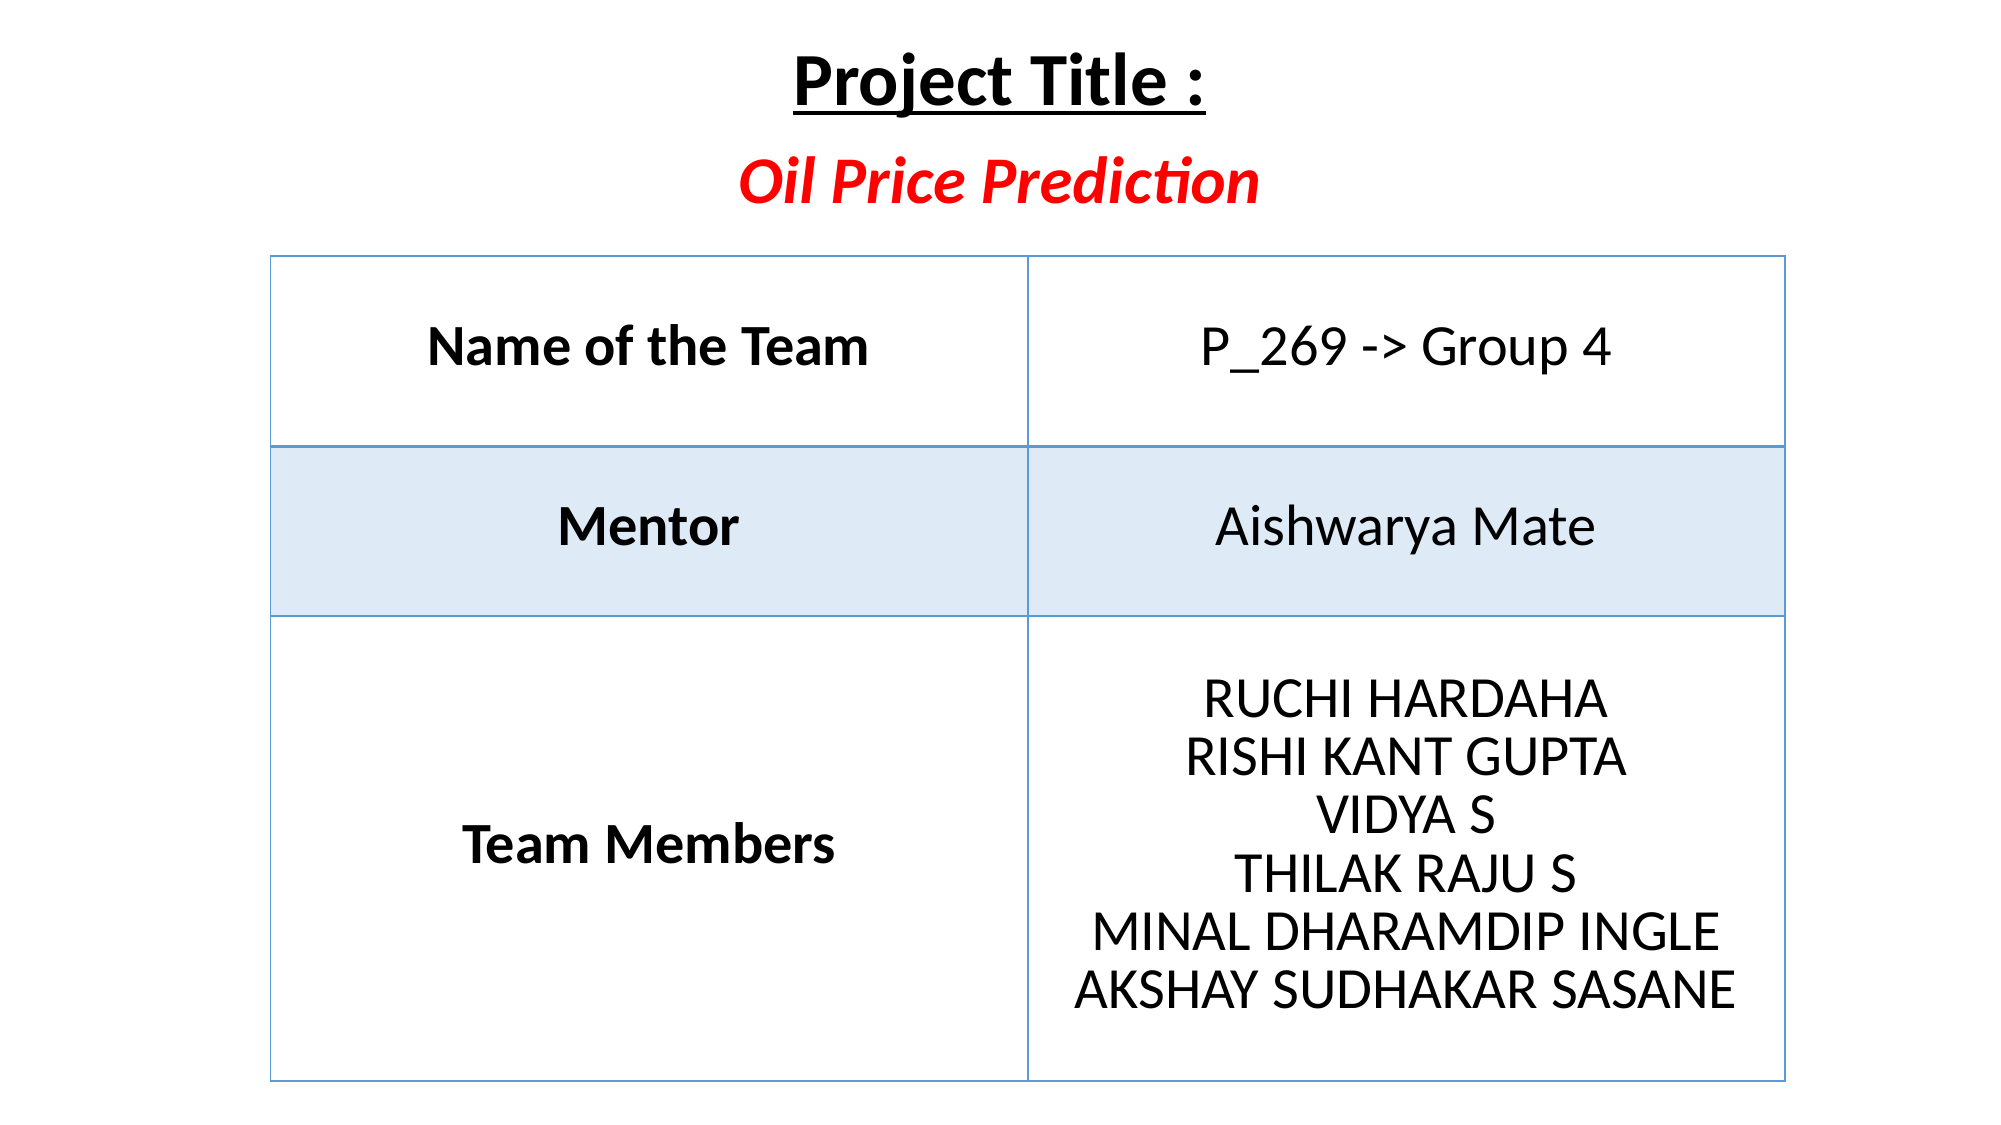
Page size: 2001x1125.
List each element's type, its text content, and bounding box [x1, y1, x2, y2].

table_cell Mentor [271, 448, 1027, 615]
table_cell RUCHI HARDAHA RISHI KANT GUPTA VIDYA S THILAK RAJU S MINAL DHARAMDIP INGLE AKSHAY SUDHAKAR SASANE [1029, 617, 1784, 1080]
table_header P_269 -> Group 4 [1029, 257, 1784, 445]
table_cell Team Members [271, 617, 1027, 1080]
table_header Name of the Team [271, 257, 1027, 445]
text_box Project Title : [115, 23, 1885, 129]
table_cell Aishwarya Mate [1029, 448, 1784, 615]
text_box Oil Price Prediction [73, 129, 1927, 225]
